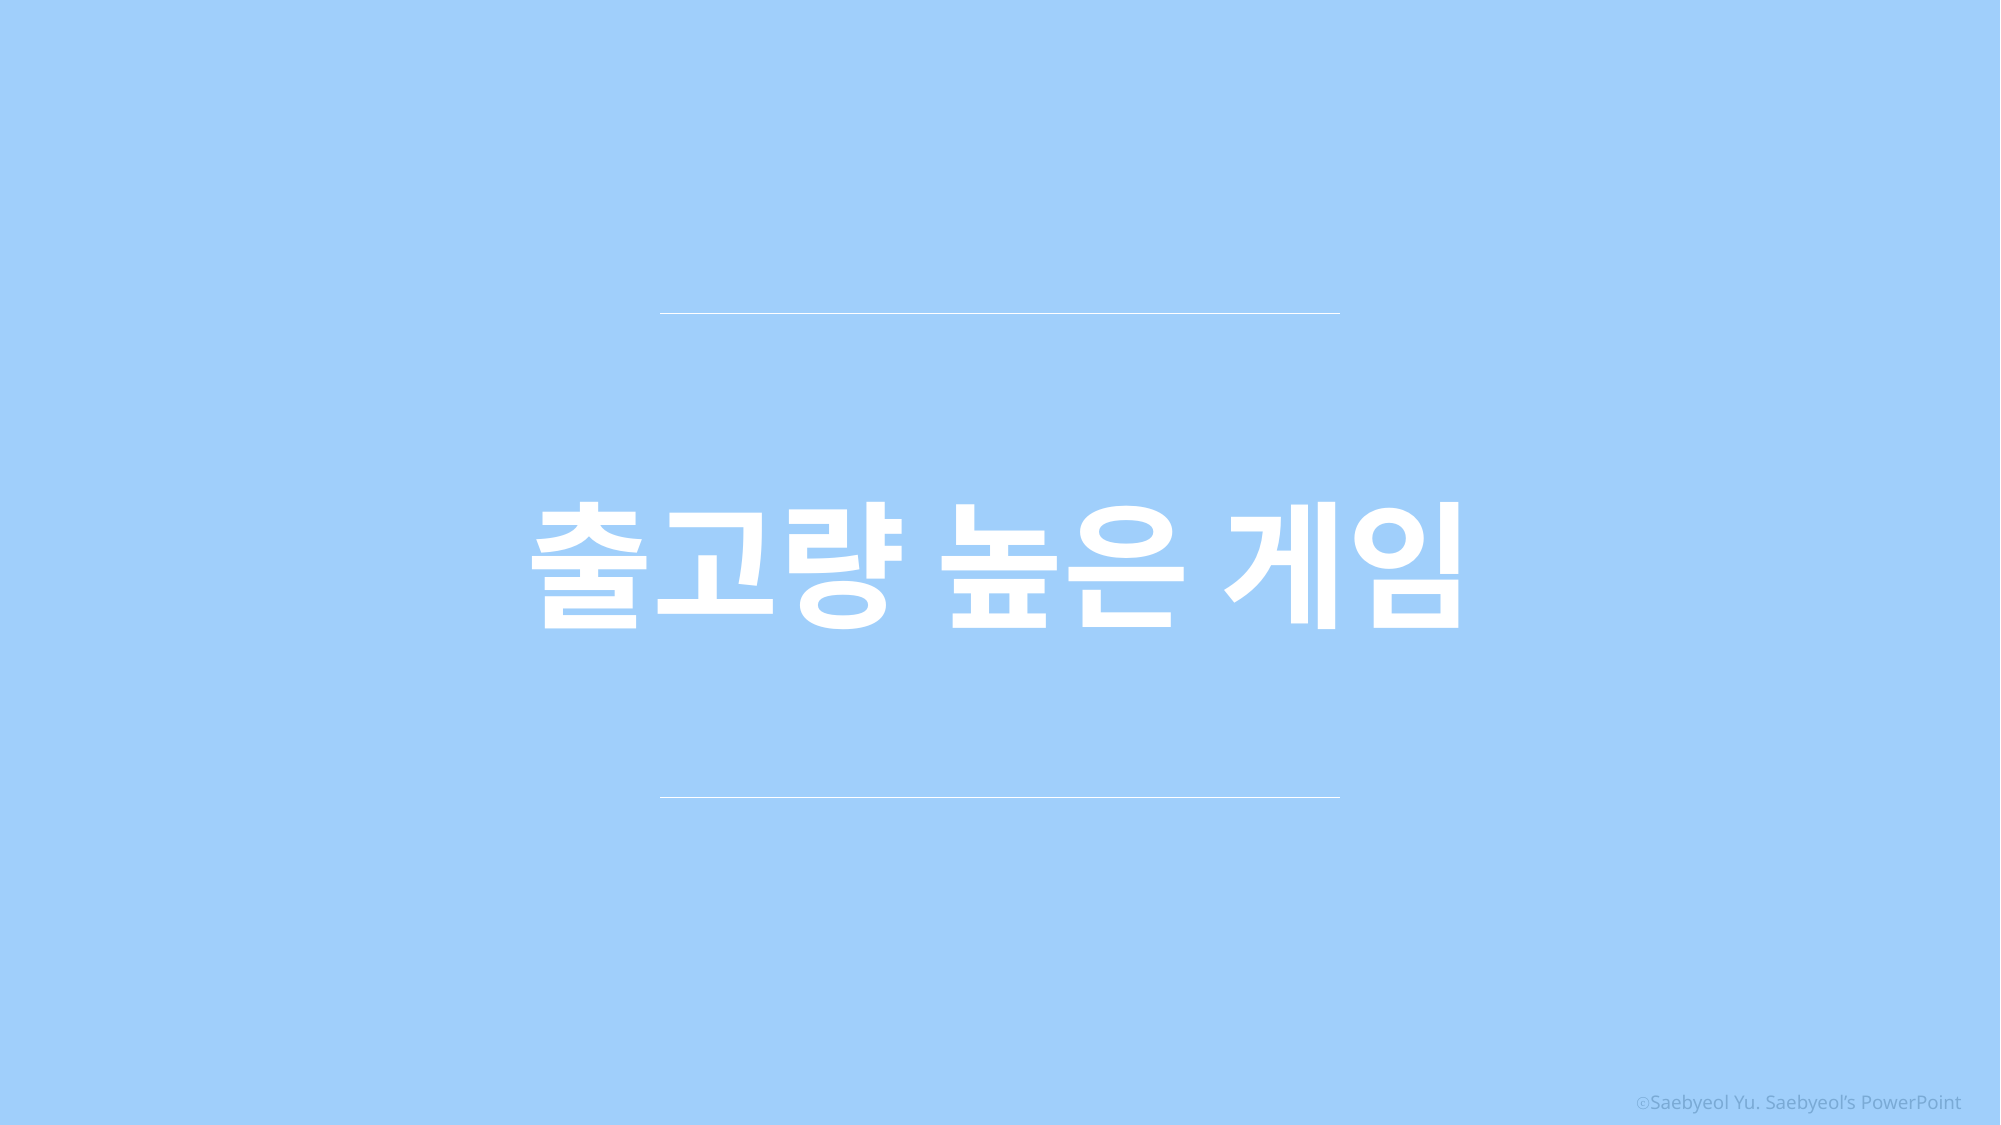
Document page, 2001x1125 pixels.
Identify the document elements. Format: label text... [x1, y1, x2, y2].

text_box 출고량 높은 게임 [510, 472, 1490, 653]
text_box [0, 0, 2000, 1125]
